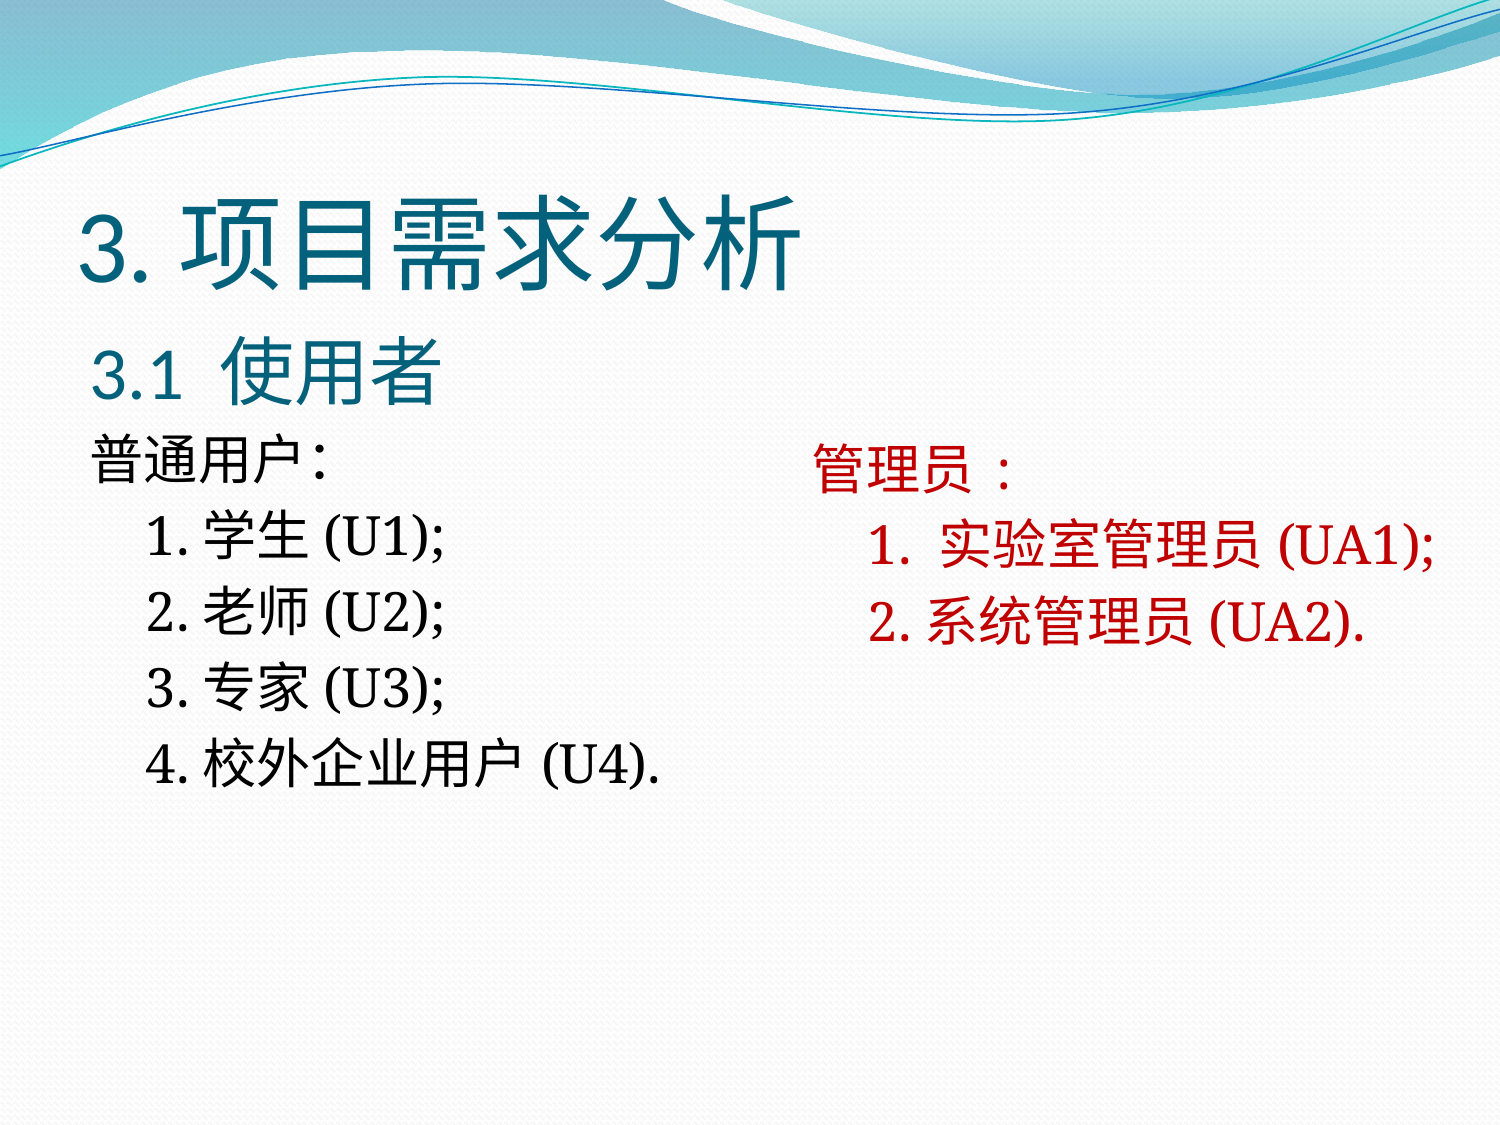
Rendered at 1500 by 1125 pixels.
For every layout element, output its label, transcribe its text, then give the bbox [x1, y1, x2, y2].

title 3.项目需求分析 [75, 115, 1425, 303]
text_box 管理员: 1. 实验室管理员(UA1); 2.系统管理员(UA2). [797, 326, 1461, 1047]
list 3.1 使用者 普通用户： 1.学生(U1); 2.老师(U2); 3.专家(U3); 4.校外企业用户(U4). [75, 317, 739, 1038]
